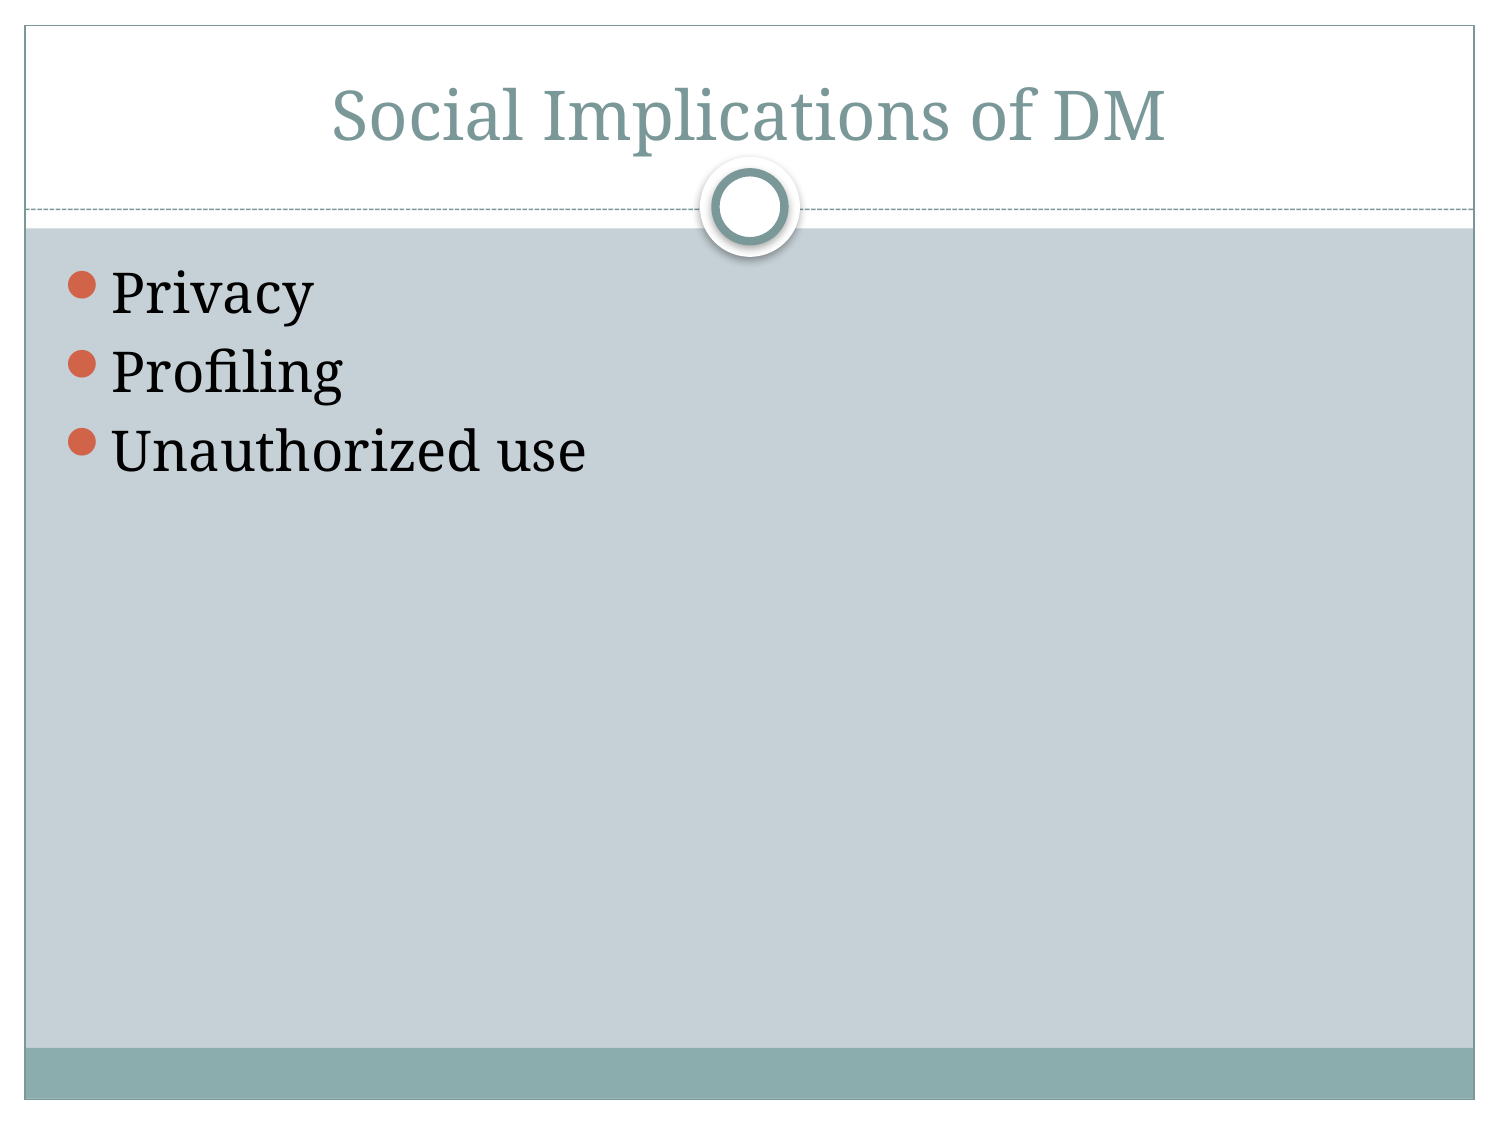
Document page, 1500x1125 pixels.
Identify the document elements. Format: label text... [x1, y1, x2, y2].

list Privacy Profiling Unauthorized use [49, 249, 1450, 1005]
title Social Implications of DM [49, 37, 1450, 162]
